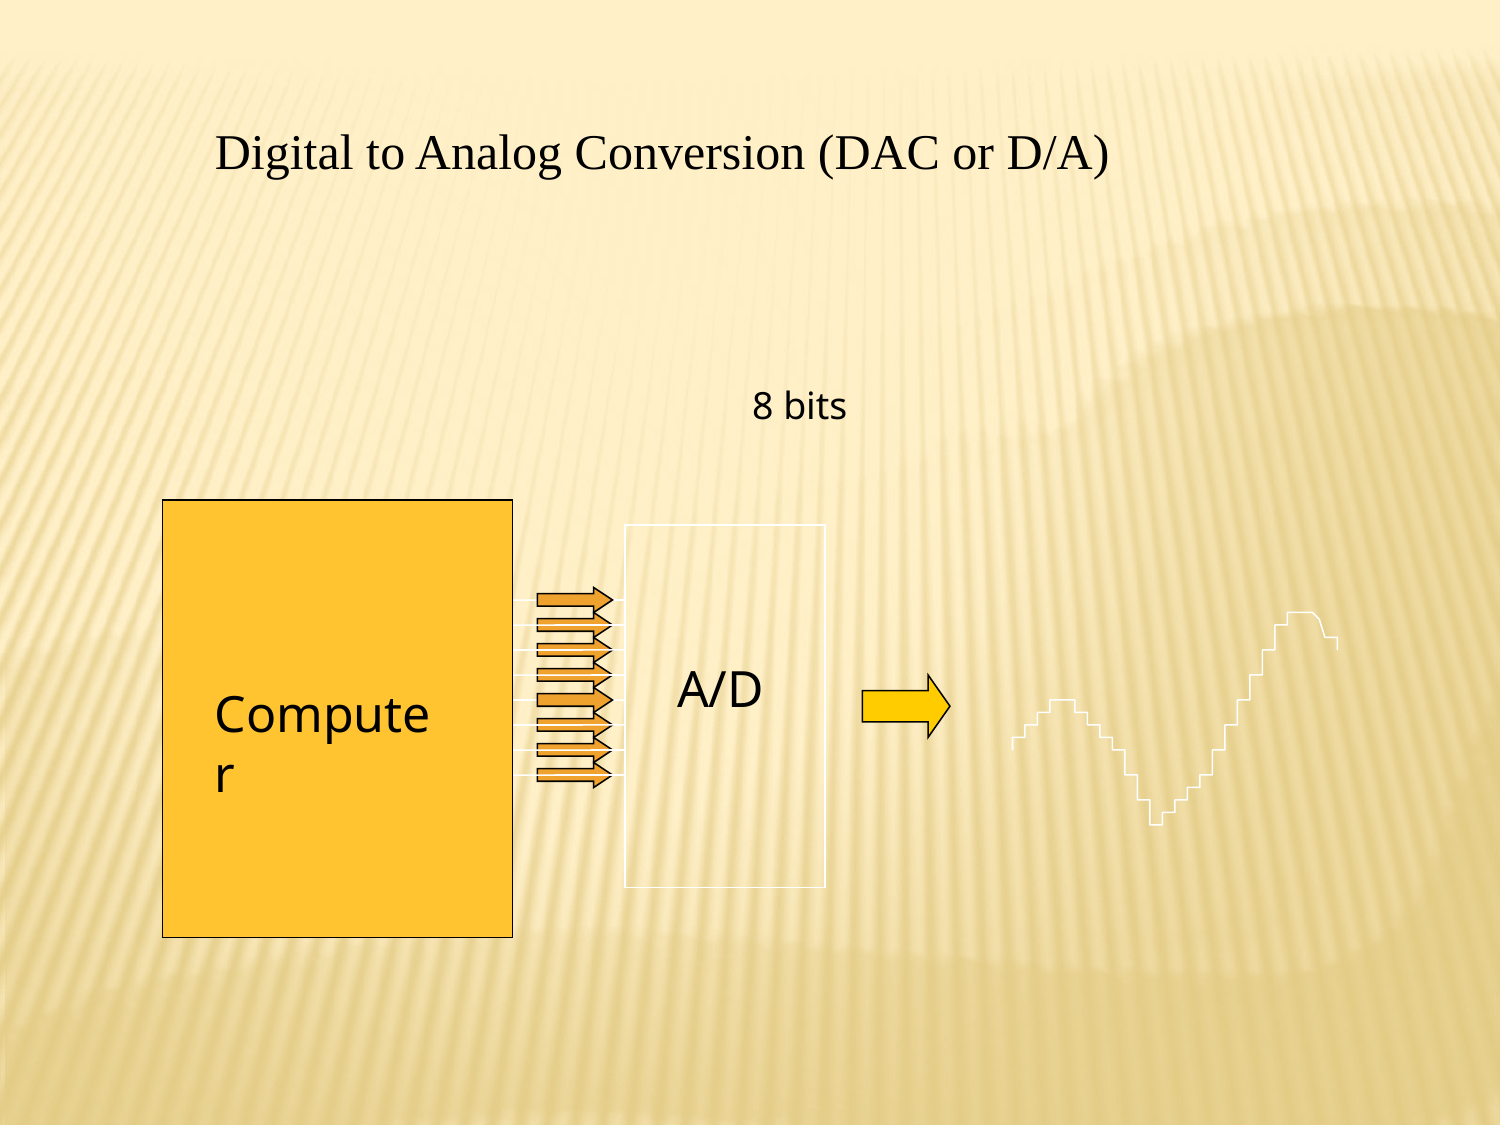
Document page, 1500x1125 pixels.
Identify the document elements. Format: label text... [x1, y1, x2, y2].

text_box [1012, 612, 1338, 825]
text_box [162, 499, 513, 938]
text_box [862, 674, 950, 738]
text_box 8 bits [737, 374, 900, 435]
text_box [512, 524, 826, 888]
text_box Digital to Analog Conversion (DAC or D/A) [199, 112, 1250, 188]
text_box Computer [200, 674, 463, 810]
